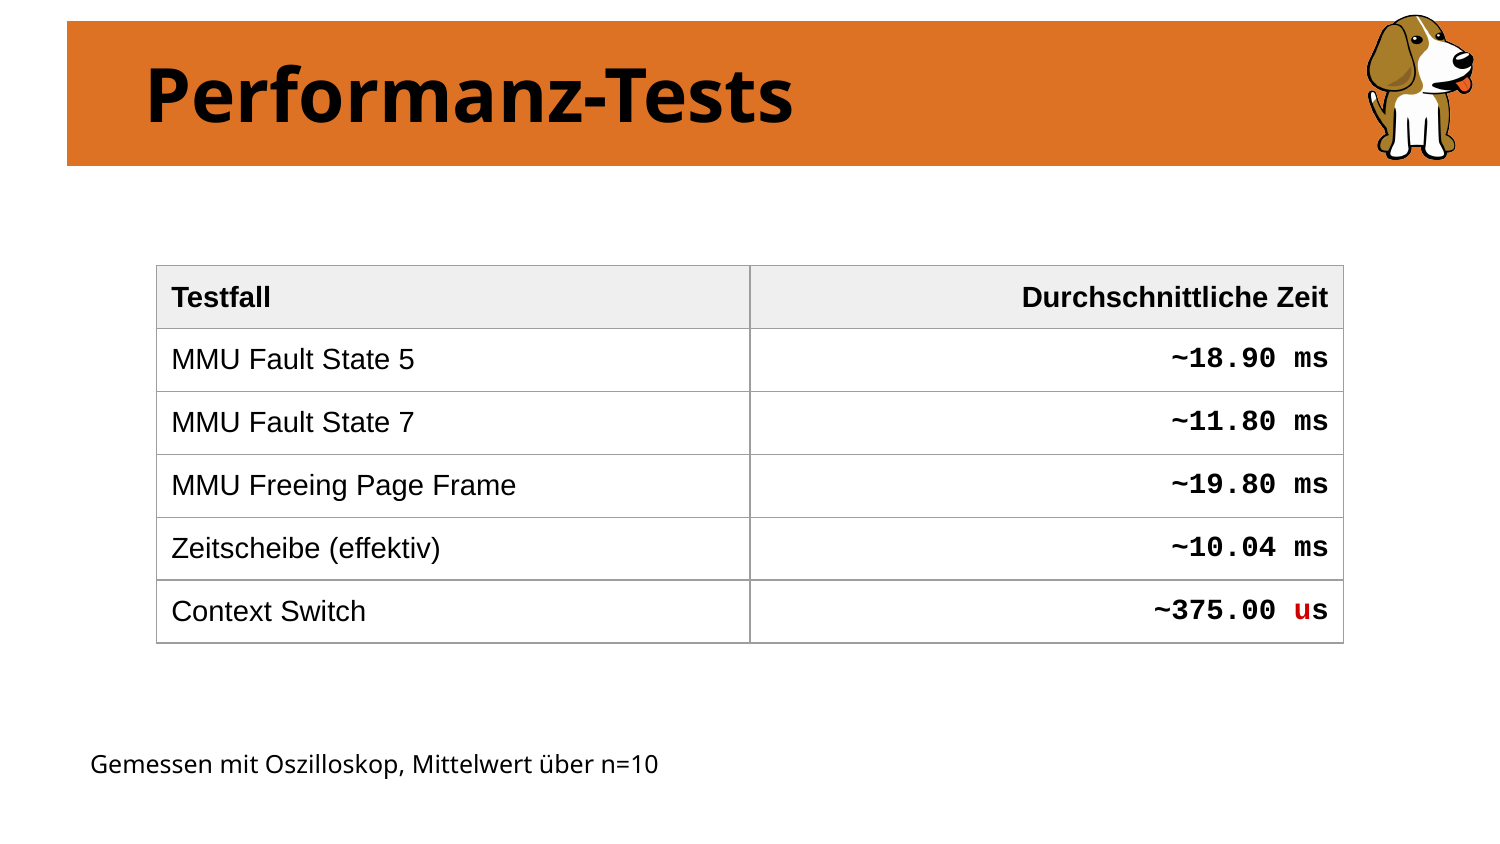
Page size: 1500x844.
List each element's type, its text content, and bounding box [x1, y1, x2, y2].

picture [67, 14, 1500, 166]
table_cell MMU Freeing Page Frame [157, 455, 749, 517]
table_cell Context Switch [157, 581, 749, 642]
table_header Testfall [157, 266, 749, 328]
table_header Durchschnittliche Zeit [751, 266, 1343, 328]
table_cell ~375.00 us [751, 581, 1343, 642]
table_cell ~19.80 ms [751, 455, 1343, 517]
title Performanz-Tests [129, 33, 1300, 153]
table_cell ~18.90 ms [751, 329, 1343, 391]
table_cell MMU Fault State 5 [157, 329, 749, 391]
table_cell ~10.04 ms [751, 518, 1343, 579]
table_cell ~11.80 ms [751, 392, 1343, 454]
table_cell MMU Fault State 7 [157, 392, 749, 454]
list Gemessen mit Oszilloskop, Mittelwert über n=10 [75, 728, 1425, 809]
table_cell Zeitscheibe (effektiv) [157, 518, 749, 579]
